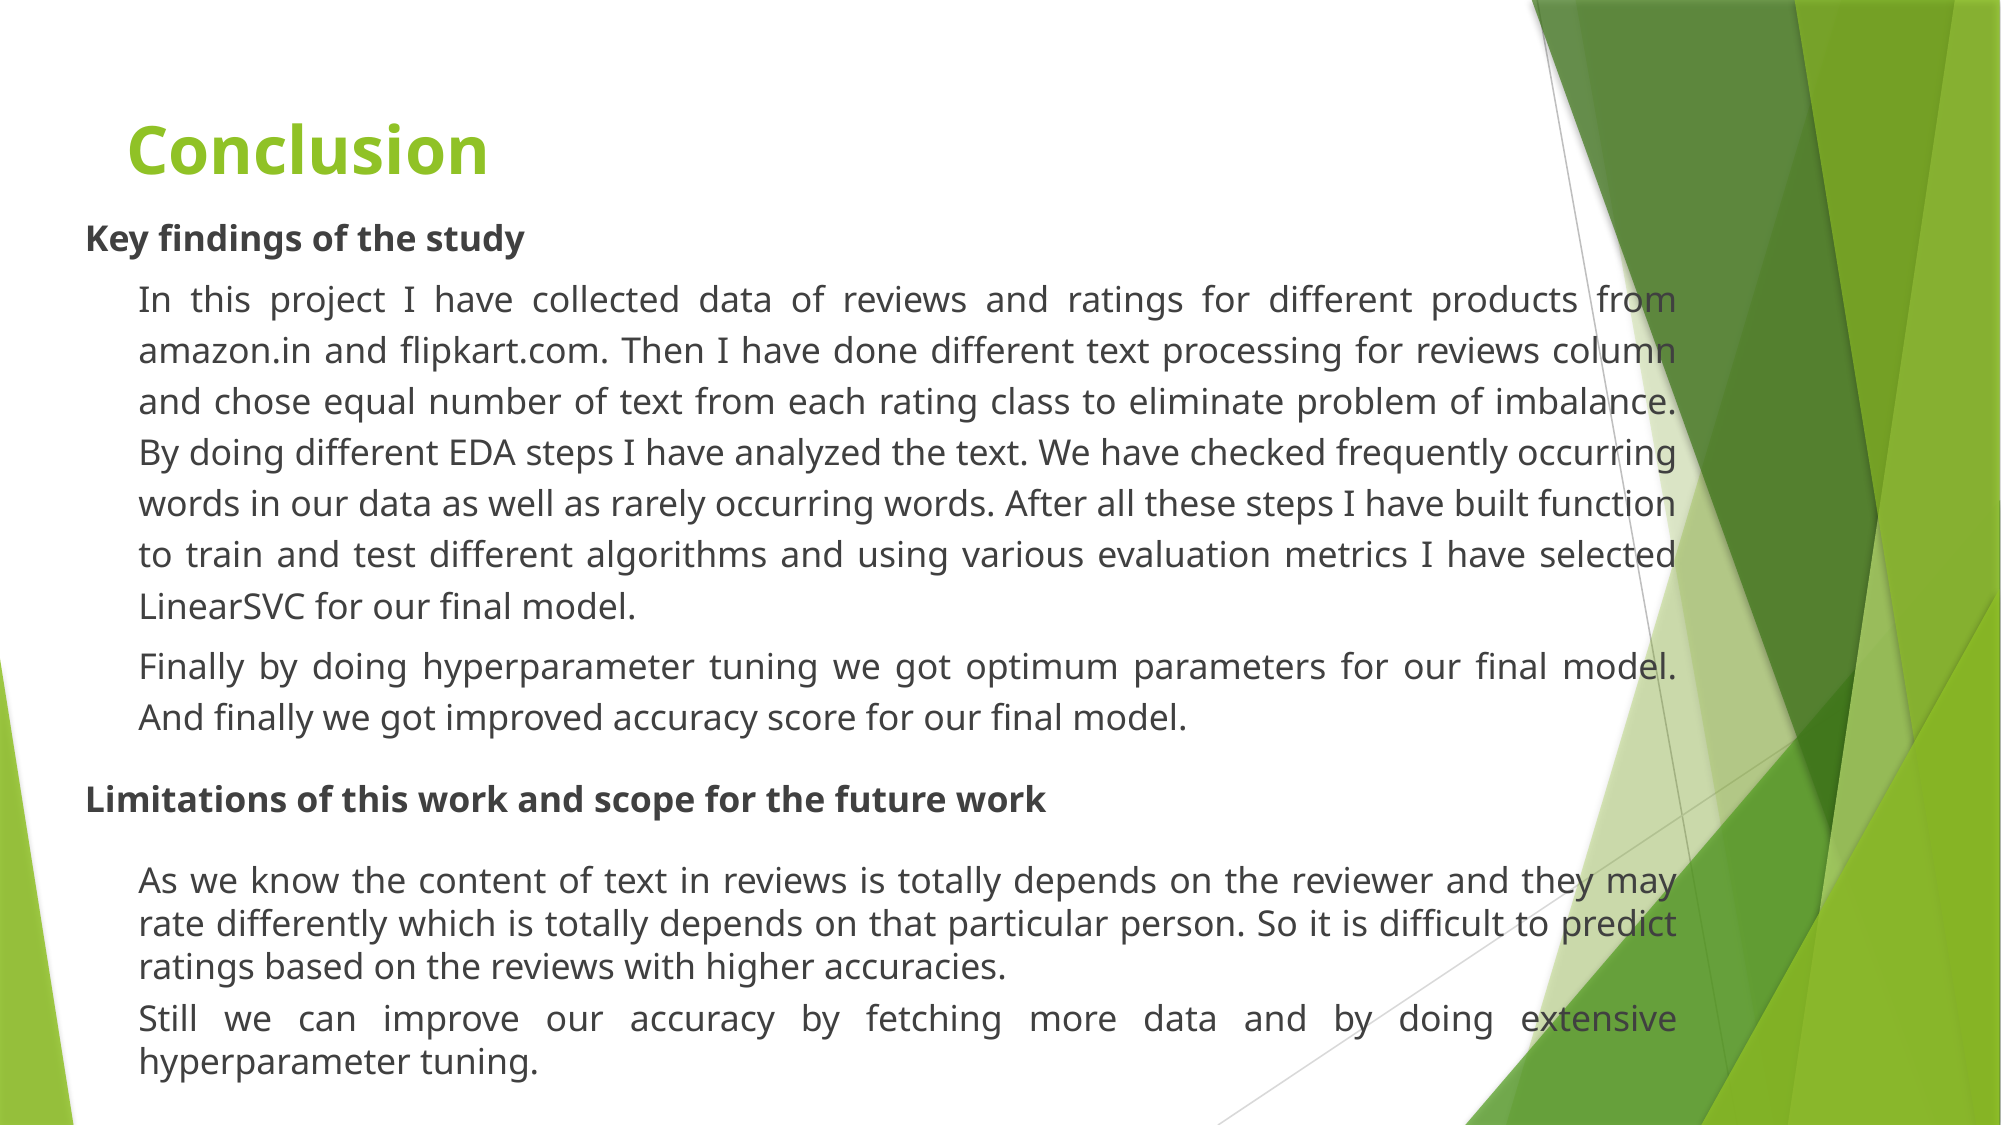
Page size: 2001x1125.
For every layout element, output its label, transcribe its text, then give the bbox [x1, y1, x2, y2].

title Conclusion [111, 99, 1522, 208]
list Key findings of the study In this project I have collected data of reviews and ratings for different products from amazon.in and flipkart.com. Then I have done different text processing for reviews column and chose equal number of text from each rating class to eliminate problem of imbalance. By doing different EDA steps I have analyzed the text. We have checked frequently occurring words in our data as well as rarely occurring words. After all these steps I have built function to train and test different algorithms and using various evaluation metrics I have selected LinearSVC for our final model. Finally by doing hyperparameter tuning we got optimum parameters for our final model. And finally we got improved accuracy score for our final model. Limitations of this work and scope for the future work As we know the content of text in reviews is totally depends on the reviewer and they may rate differently which is totally depends on that particular person. So it is difficult to predict ratings based on the reviews with higher accuracies. Still we can improve our accuracy by fetching more data and by doing extensive hyperparameter tuning. [70, 208, 1694, 1098]
